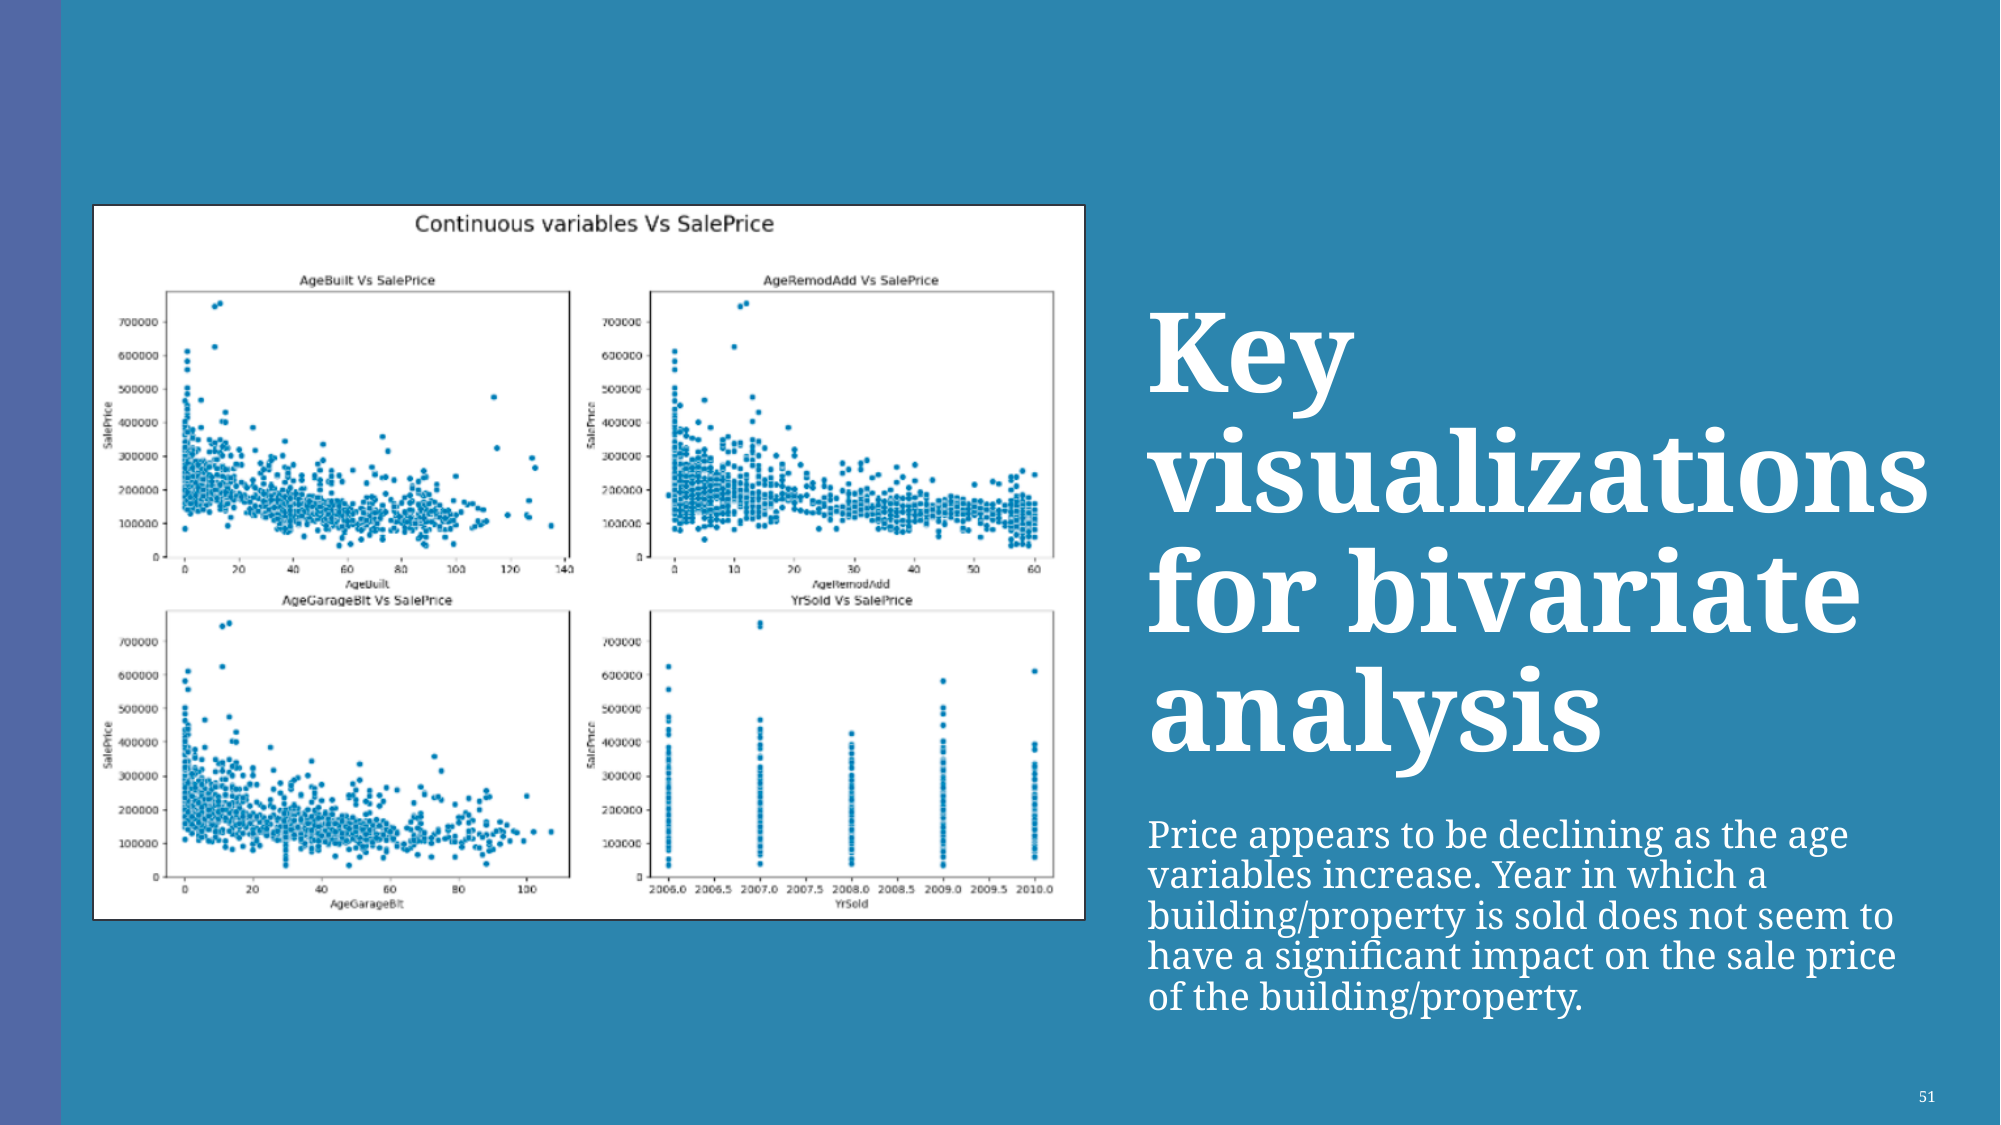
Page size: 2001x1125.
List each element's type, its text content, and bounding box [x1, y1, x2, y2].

title Key visualizations for bivariate analysis [1132, 248, 1951, 784]
picture [93, 206, 1084, 919]
slide_number 51 [1889, 1079, 1951, 1114]
subtitle Price appears to be declining as the age variables increase. Year in which a building/property is sold does not seem to have a significant impact on the sale price of the building/property. [1132, 808, 1951, 969]
